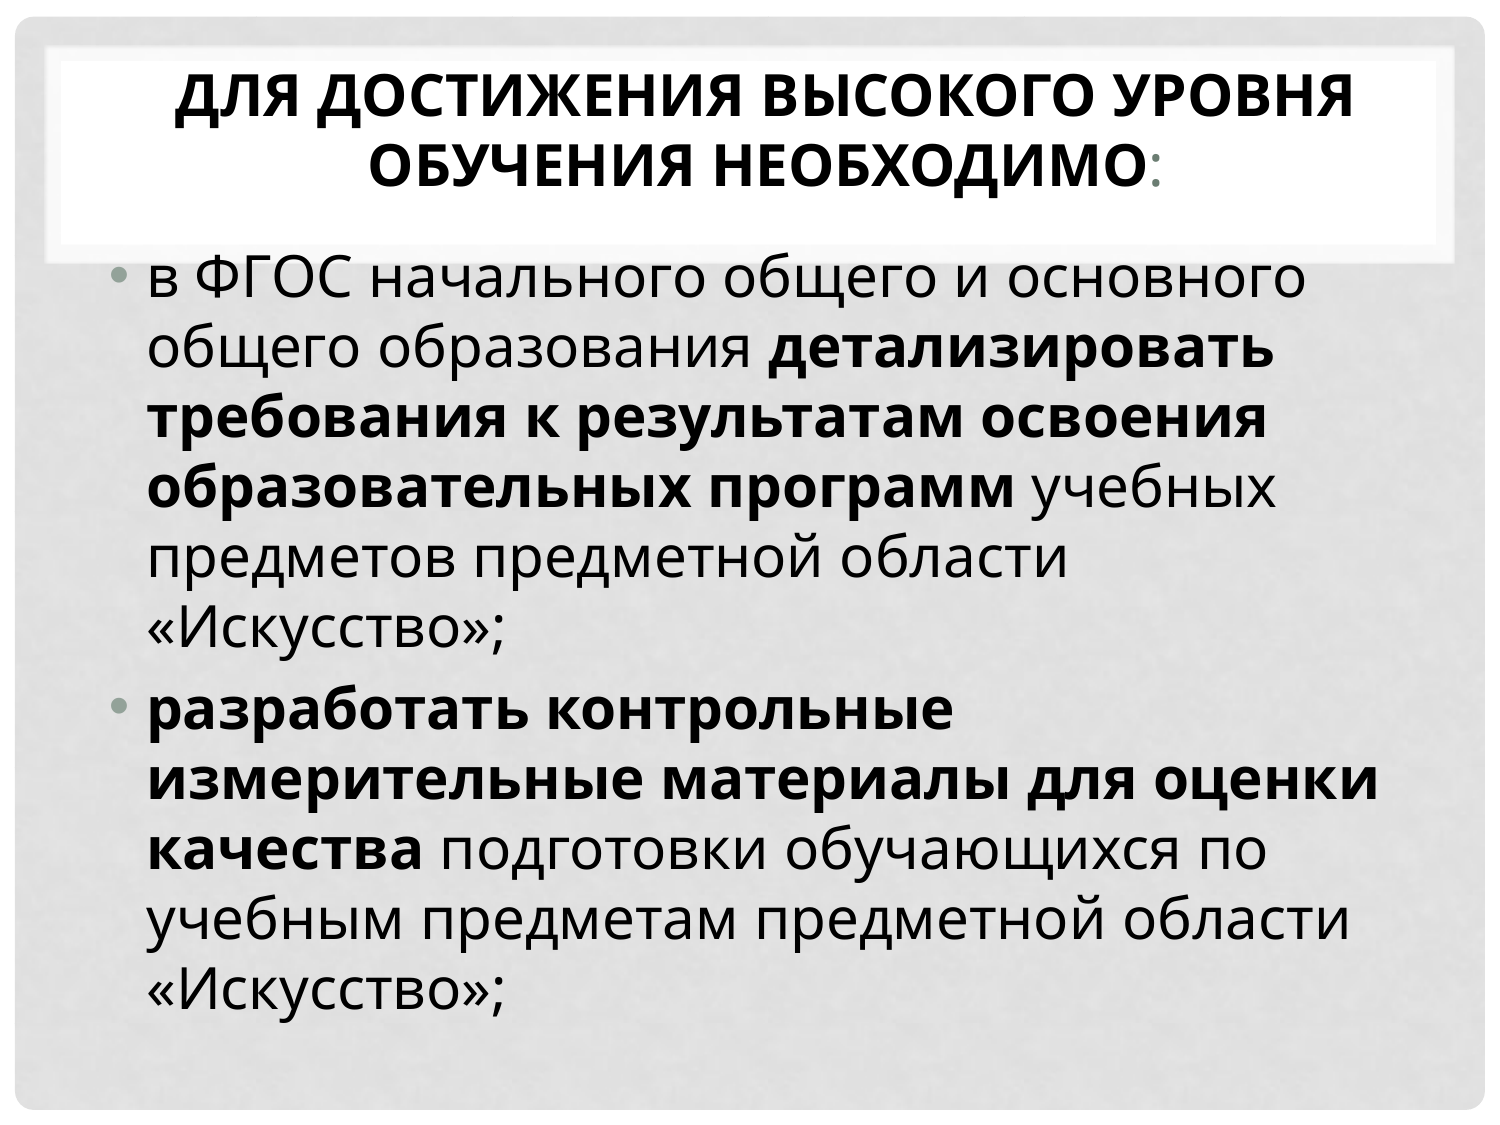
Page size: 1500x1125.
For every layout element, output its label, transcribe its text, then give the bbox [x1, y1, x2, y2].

title Для достижения высокого уровня обучения необходимо: [88, 101, 1444, 225]
list в ФГОС начального общего и основного общего образования детализировать требования к результатам освоения образовательных программ учебных предметов предметной области «Искусство»; разработать контрольные измерительные материалы для оценки качества подготовки обучающихся по учебным предметам предметной области «Искусство»; [75, 231, 1425, 1005]
